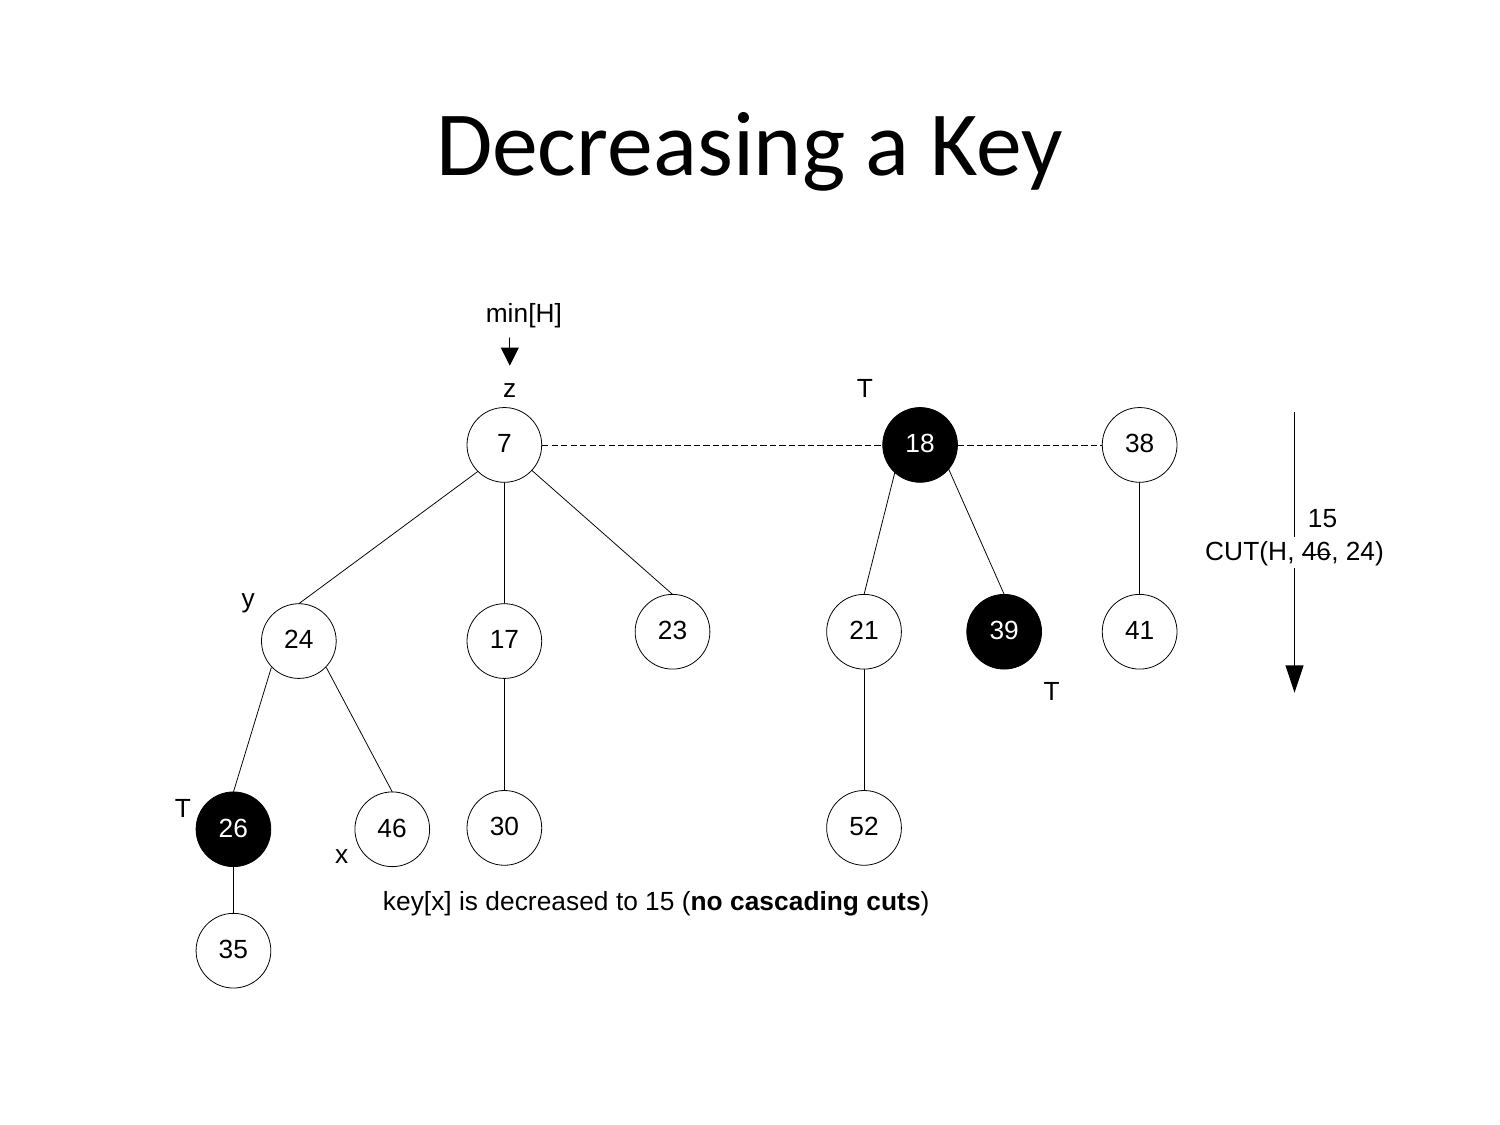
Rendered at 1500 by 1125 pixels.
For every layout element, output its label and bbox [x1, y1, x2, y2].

list [170, 290, 1388, 993]
title [75, 45, 1425, 233]
